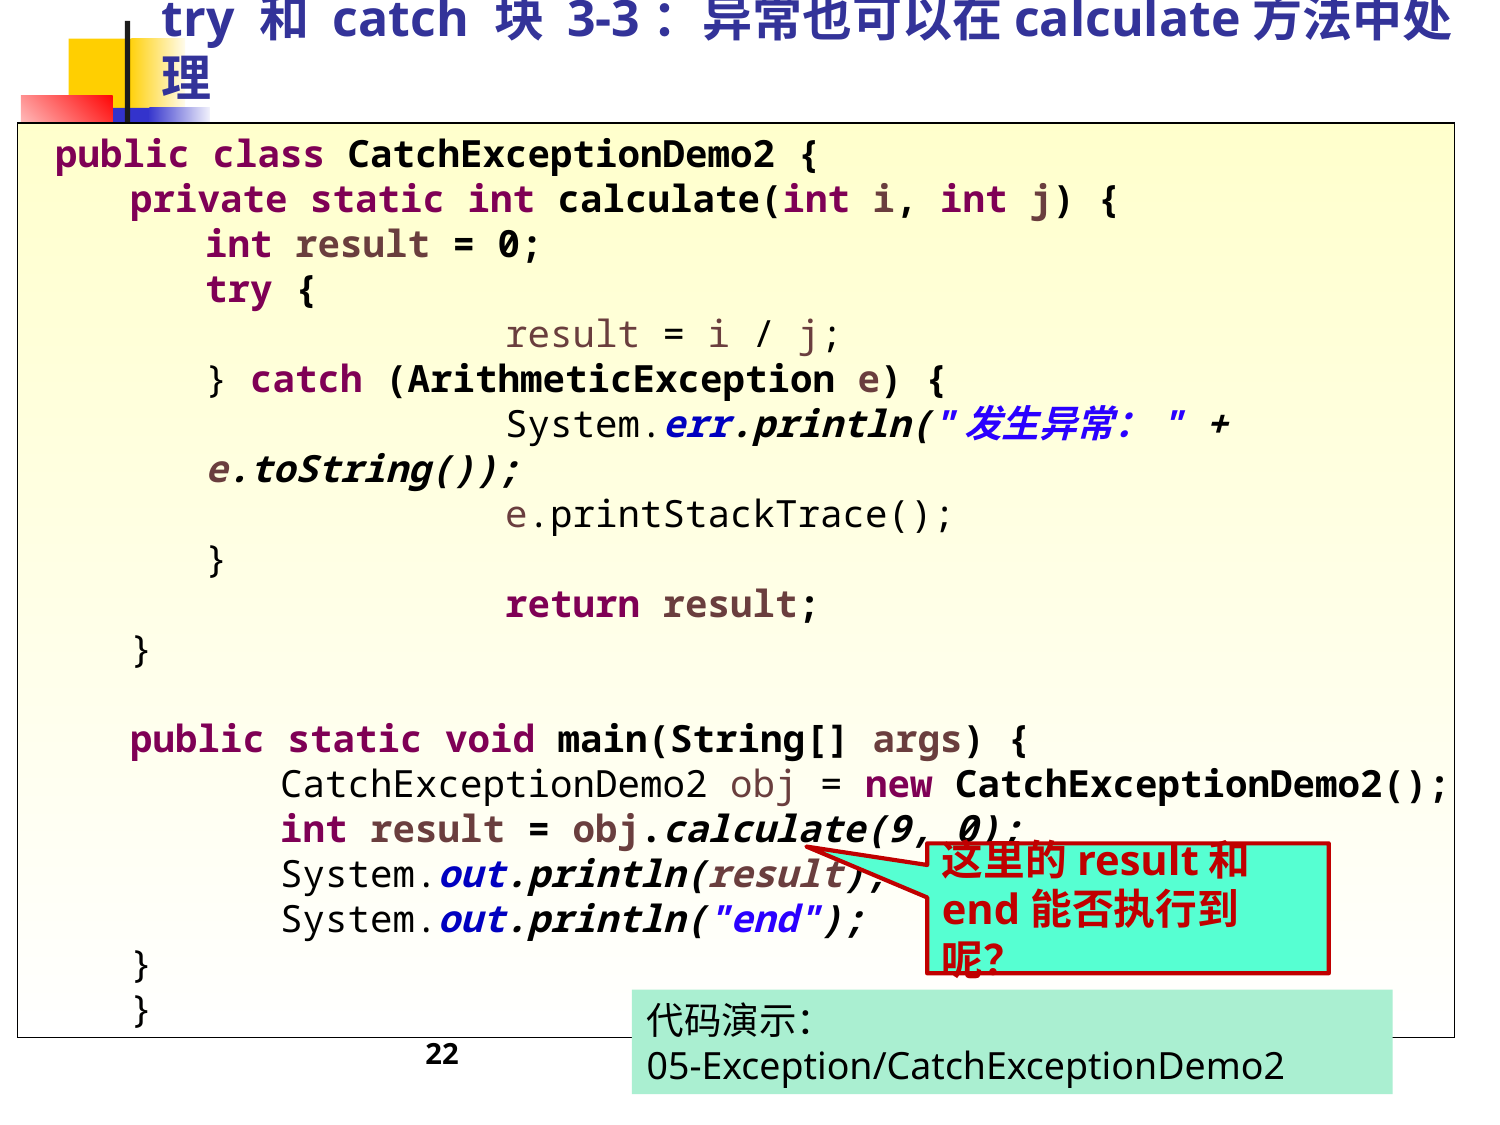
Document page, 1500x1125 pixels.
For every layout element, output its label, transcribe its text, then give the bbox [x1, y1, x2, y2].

text_box 代码演示： 05-Exception/CatchExceptionDemo2 [631, 989, 1393, 1095]
text_box public class CatchExceptionDemo2 { private static int calculate(int i, int j) { int result = 0; try { result = i / j; } catch (ArithmeticException e) { System.err.println("发生异常：" + e.toString()); e.printStackTrace(); } return result; } public static void main(String[] args) { CatchExceptionDemo2 obj = new CatchExceptionDemo2(); int result = obj.calculate(9, 0); System.out.println(result); System.out.println("end"); } } [17, 122, 1455, 1038]
text_box 这里的result和end能否执行到呢？ [804, 841, 1331, 976]
slide_number 22 [123, 1046, 474, 1083]
title try 和 catch 块 3-3：异常也可以在calculate方法中处理 [146, 19, 1497, 114]
